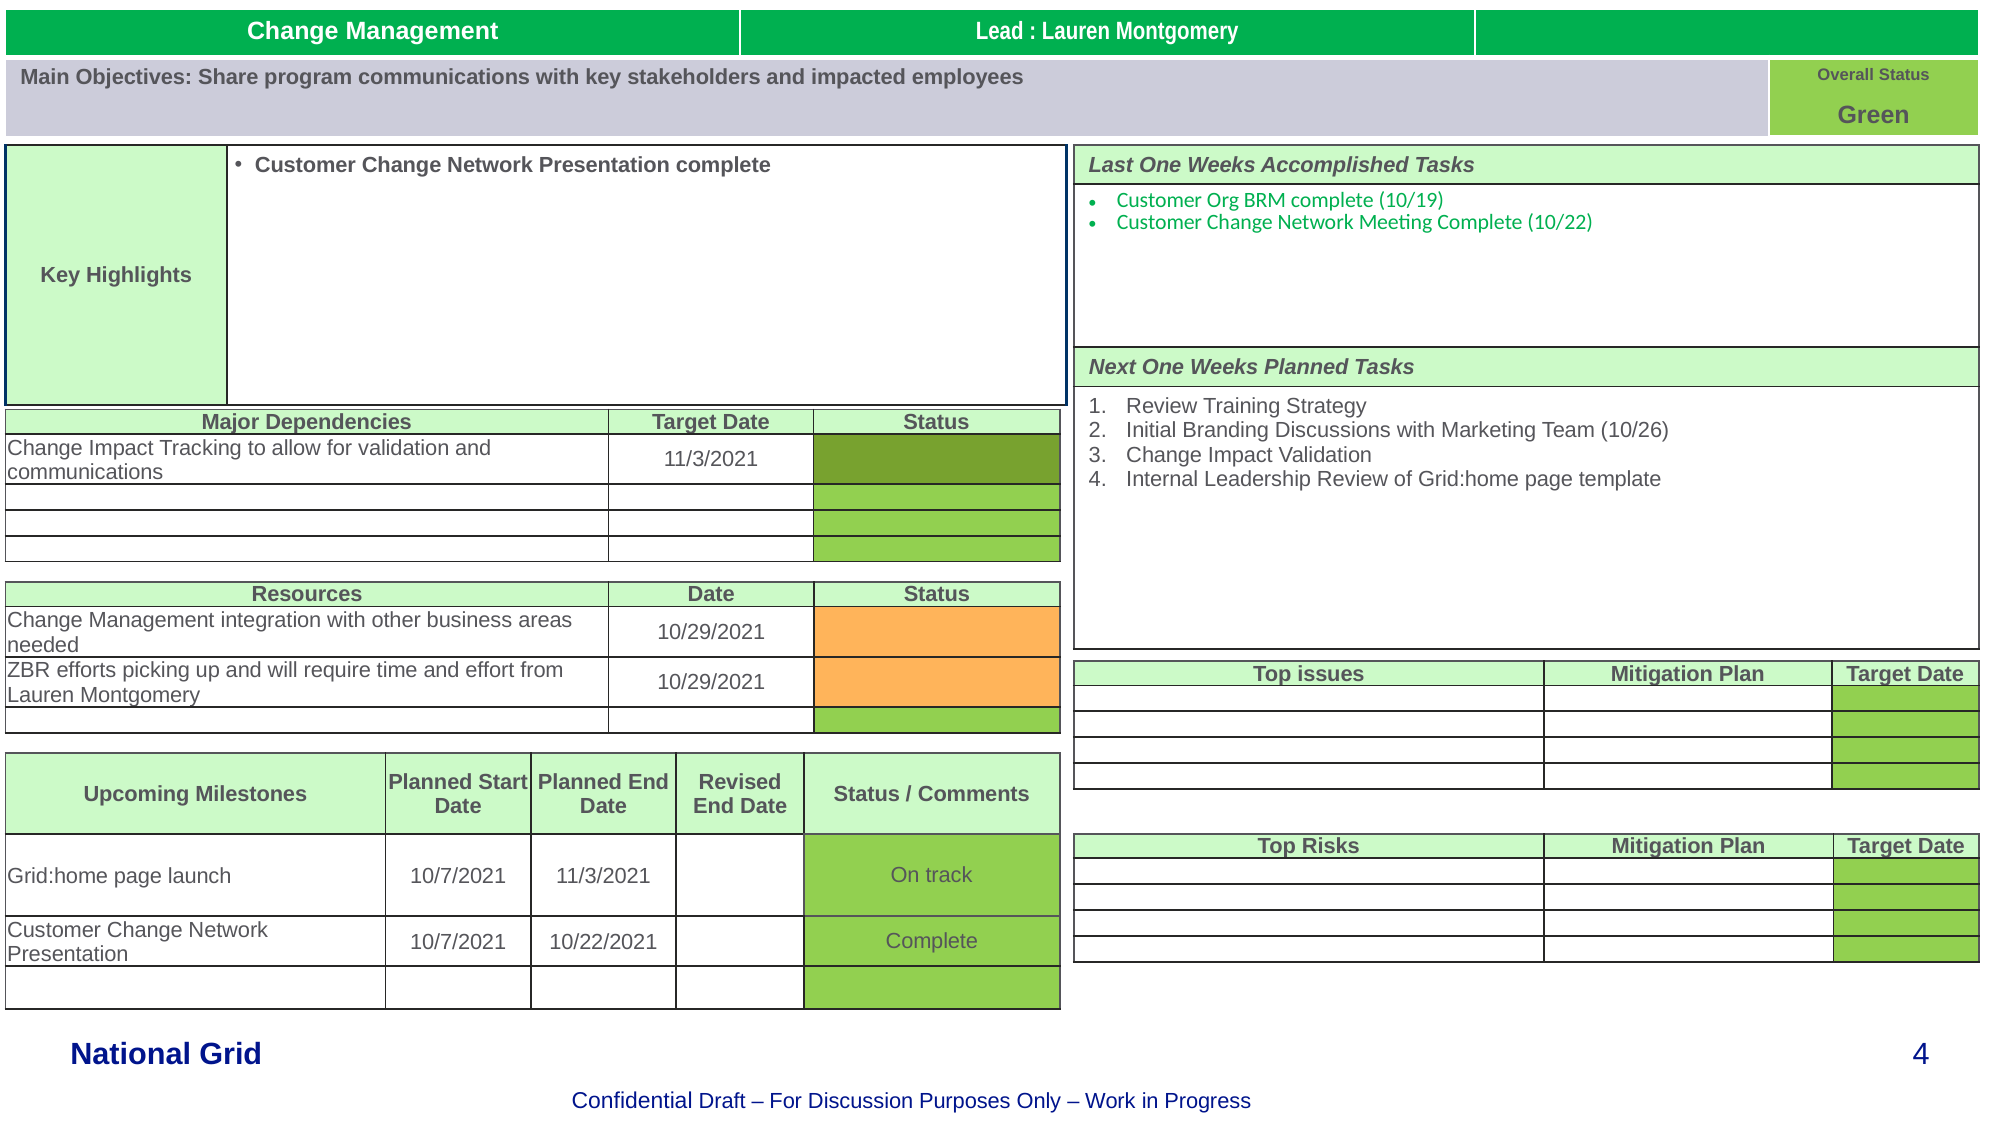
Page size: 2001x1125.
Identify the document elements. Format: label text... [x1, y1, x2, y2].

table_header Date [609, 583, 813, 606]
table_cell Change Management integration with other business areas needed [6, 607, 608, 656]
footer Confidential Draft – For Discussion Purposes Only – Work in Progress [571, 1085, 1668, 1114]
table_cell [1545, 859, 1833, 883]
table_cell [1833, 738, 1978, 762]
table_cell [1834, 859, 1978, 883]
table_cell [1545, 764, 1831, 788]
table_cell [1834, 911, 1978, 935]
table_cell [1075, 911, 1543, 935]
table_cell [1075, 686, 1543, 710]
table_cell ZBR efforts picking up and will require time and effort from Lauren Montgomery [6, 658, 608, 706]
table_cell [1545, 937, 1833, 961]
table_header Customer Change Network Presentation complete [228, 146, 1065, 404]
table_cell [1075, 859, 1543, 883]
table_cell [1075, 885, 1543, 909]
table_cell [609, 537, 813, 561]
table_cell 10/29/2021 [609, 658, 813, 706]
table_header Planned End Date [532, 754, 675, 833]
table_cell [1545, 712, 1831, 736]
table_cell Overall Status Green [1770, 60, 1978, 135]
table_cell [6, 485, 608, 509]
table_cell Main Objectives: Share program communications with key stakeholders and impacted employees [6, 60, 1768, 136]
table_cell On track [805, 835, 1059, 915]
table_header Target Date [1834, 835, 1978, 857]
table_cell [386, 967, 530, 1008]
table_header Mitigation Plan [1545, 662, 1831, 685]
table_header Change Management [6, 10, 739, 55]
table_cell Grid:home page launch [6, 835, 385, 915]
table_header Upcoming Milestones [6, 754, 385, 833]
table_cell [609, 511, 813, 535]
table_cell [677, 967, 803, 1008]
table_cell [1833, 764, 1978, 788]
table_cell [1075, 764, 1543, 788]
table_cell [814, 435, 1059, 483]
table_cell [814, 485, 1059, 509]
table_cell [1834, 885, 1978, 909]
table_header Lead : Lauren Montgomery [741, 10, 1474, 55]
table_cell [1833, 712, 1978, 736]
table_header Planned Start Date [386, 754, 530, 833]
table_header Top Risks [1075, 835, 1543, 857]
table_cell 10/7/2021 [386, 835, 530, 915]
table_header Target Date [1833, 662, 1978, 685]
table_cell 11/3/2021 [532, 835, 675, 915]
table_cell [609, 485, 813, 509]
table_cell Review Training Strategy Initial Branding Discussions with Marketing Team (10/26) Change Impact Validation Internal Leadership Review of Grid:home page template [1075, 387, 1978, 648]
table_cell [1545, 911, 1833, 935]
table_cell Customer Org BRM complete (10/19) Customer Change Network Meeting Complete (10/22) [1075, 185, 1978, 346]
table_header Revised End Date [677, 754, 803, 833]
table_header Major Dependencies [6, 410, 608, 433]
table_cell 10/29/2021 [609, 607, 813, 656]
table_cell 10/22/2021 [532, 917, 675, 965]
table_cell Customer Change Network Presentation [6, 917, 385, 965]
table_cell [6, 708, 608, 732]
table_cell [1545, 738, 1831, 762]
table_cell Complete [805, 917, 1059, 965]
table_cell 10/7/2021 [386, 917, 530, 965]
table_header Key Highlights [7, 146, 226, 404]
table_cell [814, 537, 1059, 561]
table_cell [814, 511, 1059, 535]
table_cell [6, 537, 608, 561]
table_header Last One Weeks Accomplished Tasks [1075, 146, 1978, 183]
table_cell [815, 607, 1059, 656]
table_cell [1075, 712, 1543, 736]
table_header Status [814, 410, 1059, 433]
table_cell [6, 967, 385, 1008]
table_cell [1545, 686, 1831, 710]
table_header Top issues [1075, 662, 1543, 685]
table_cell [532, 967, 675, 1008]
table_cell Next One Weeks Planned Tasks [1075, 348, 1978, 386]
table_cell [677, 917, 803, 965]
table_cell [6, 511, 608, 535]
table_cell [1075, 738, 1543, 762]
table_cell [677, 835, 803, 915]
table_header Resources [6, 583, 608, 606]
table_cell [1833, 686, 1978, 710]
table_header [1476, 10, 1978, 55]
table_cell [815, 708, 1059, 732]
table_cell [609, 708, 813, 732]
table_cell [805, 967, 1059, 1008]
table_header Status [815, 583, 1059, 606]
table_cell Change Impact Tracking to allow for validation and communications [6, 435, 608, 483]
table_cell 11/3/2021 [609, 435, 813, 483]
table_cell [815, 658, 1059, 706]
table_cell [1834, 937, 1978, 961]
table_header Mitigation Plan [1545, 835, 1833, 857]
table_header Status / Comments [805, 754, 1059, 833]
table_cell [1075, 937, 1543, 961]
table_cell [1545, 885, 1833, 909]
table_header Target Date [609, 410, 813, 433]
